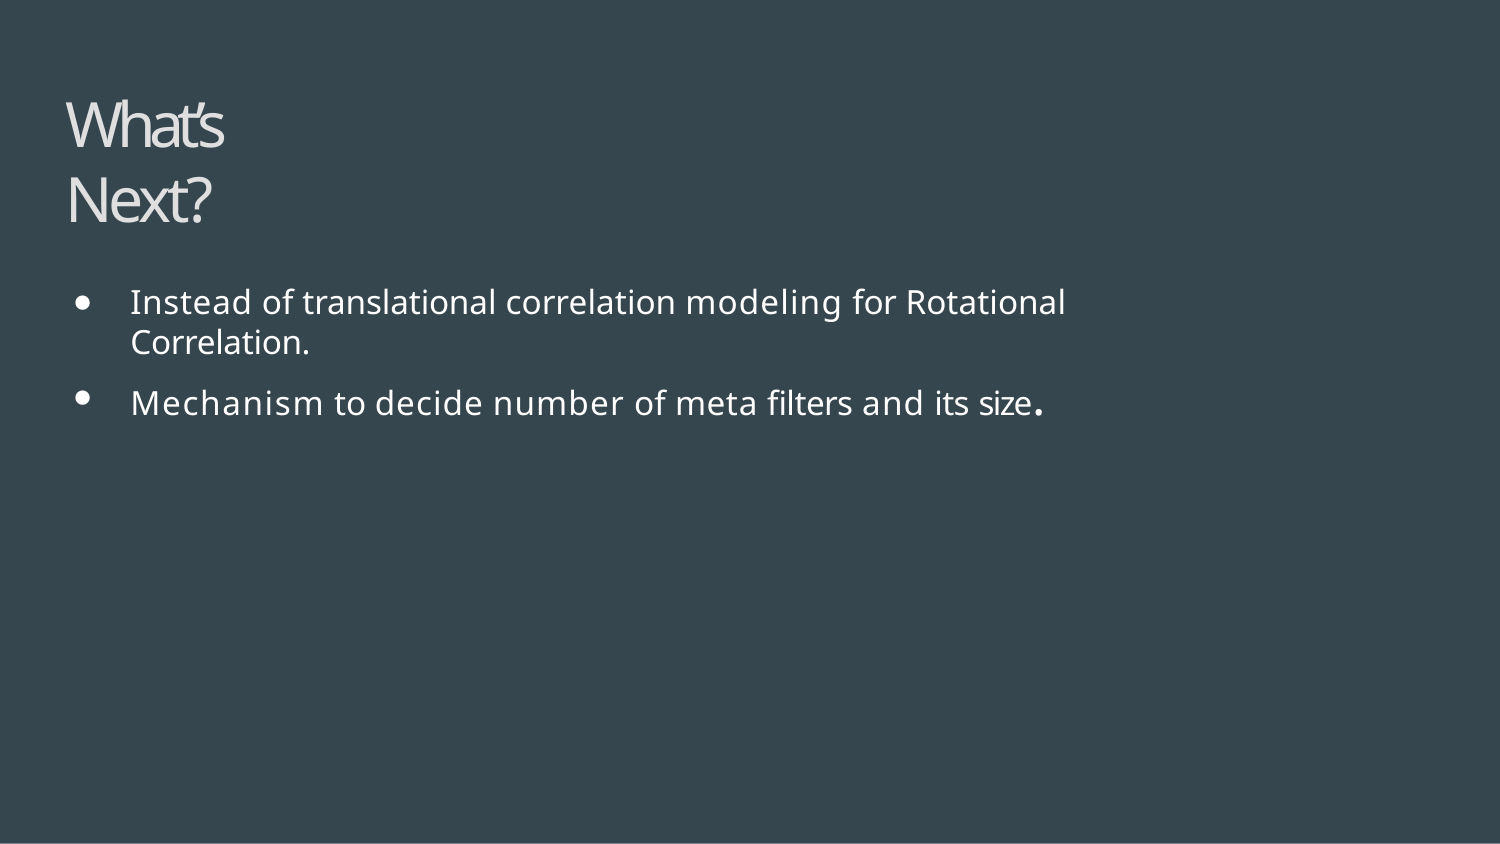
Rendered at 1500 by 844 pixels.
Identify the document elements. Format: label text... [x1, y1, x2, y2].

text_box Instead of translational correlation modeling for Rotational Correlation. Mechanism to decide number of meta filters and its size. [70, 276, 1231, 426]
title What’s Next? [63, 82, 371, 235]
text_box [63, 353, 864, 440]
